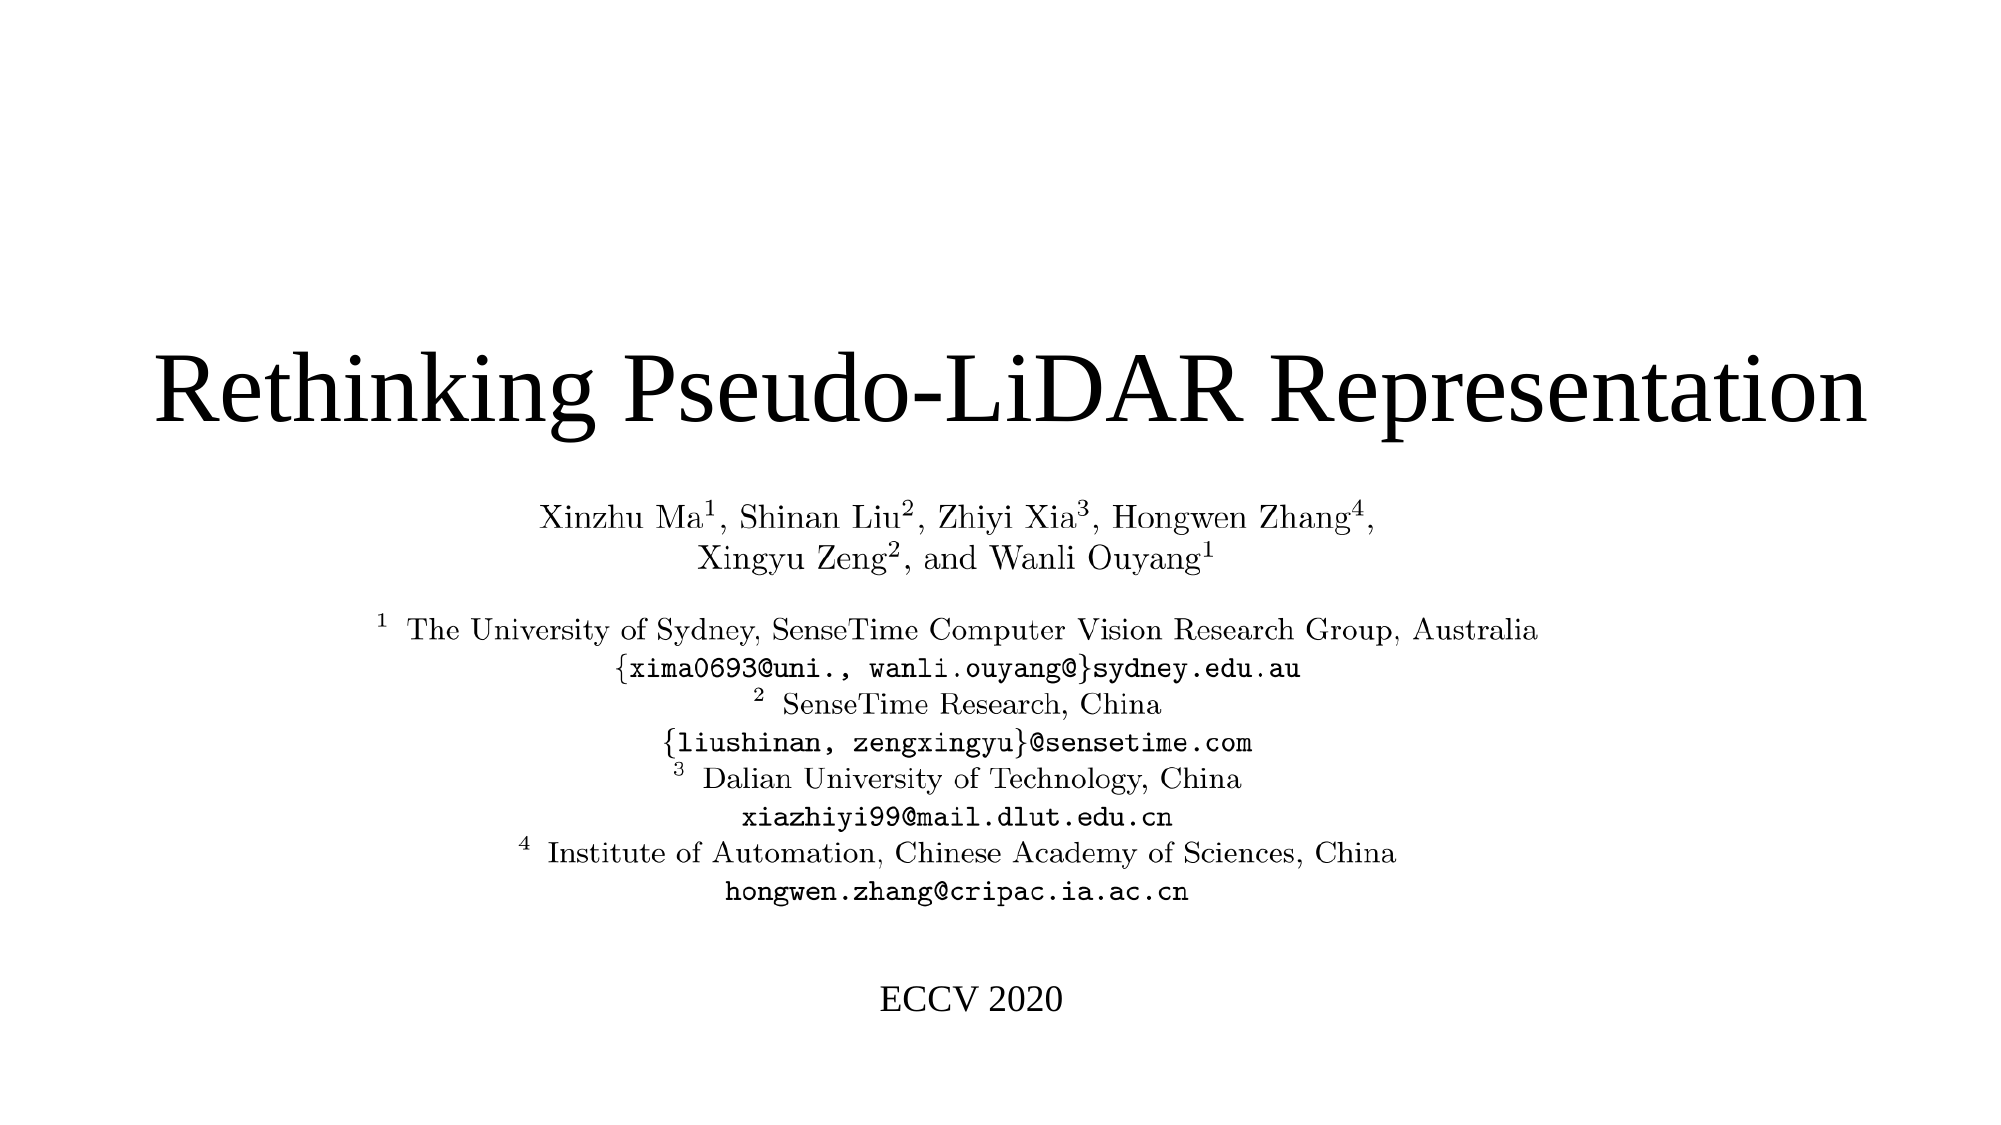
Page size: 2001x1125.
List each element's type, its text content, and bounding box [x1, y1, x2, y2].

text_box ECCV 2020 [864, 966, 1079, 1026]
picture [332, 482, 1611, 936]
title Rethinking Pseudo-LiDAR Representation [109, 321, 1914, 451]
